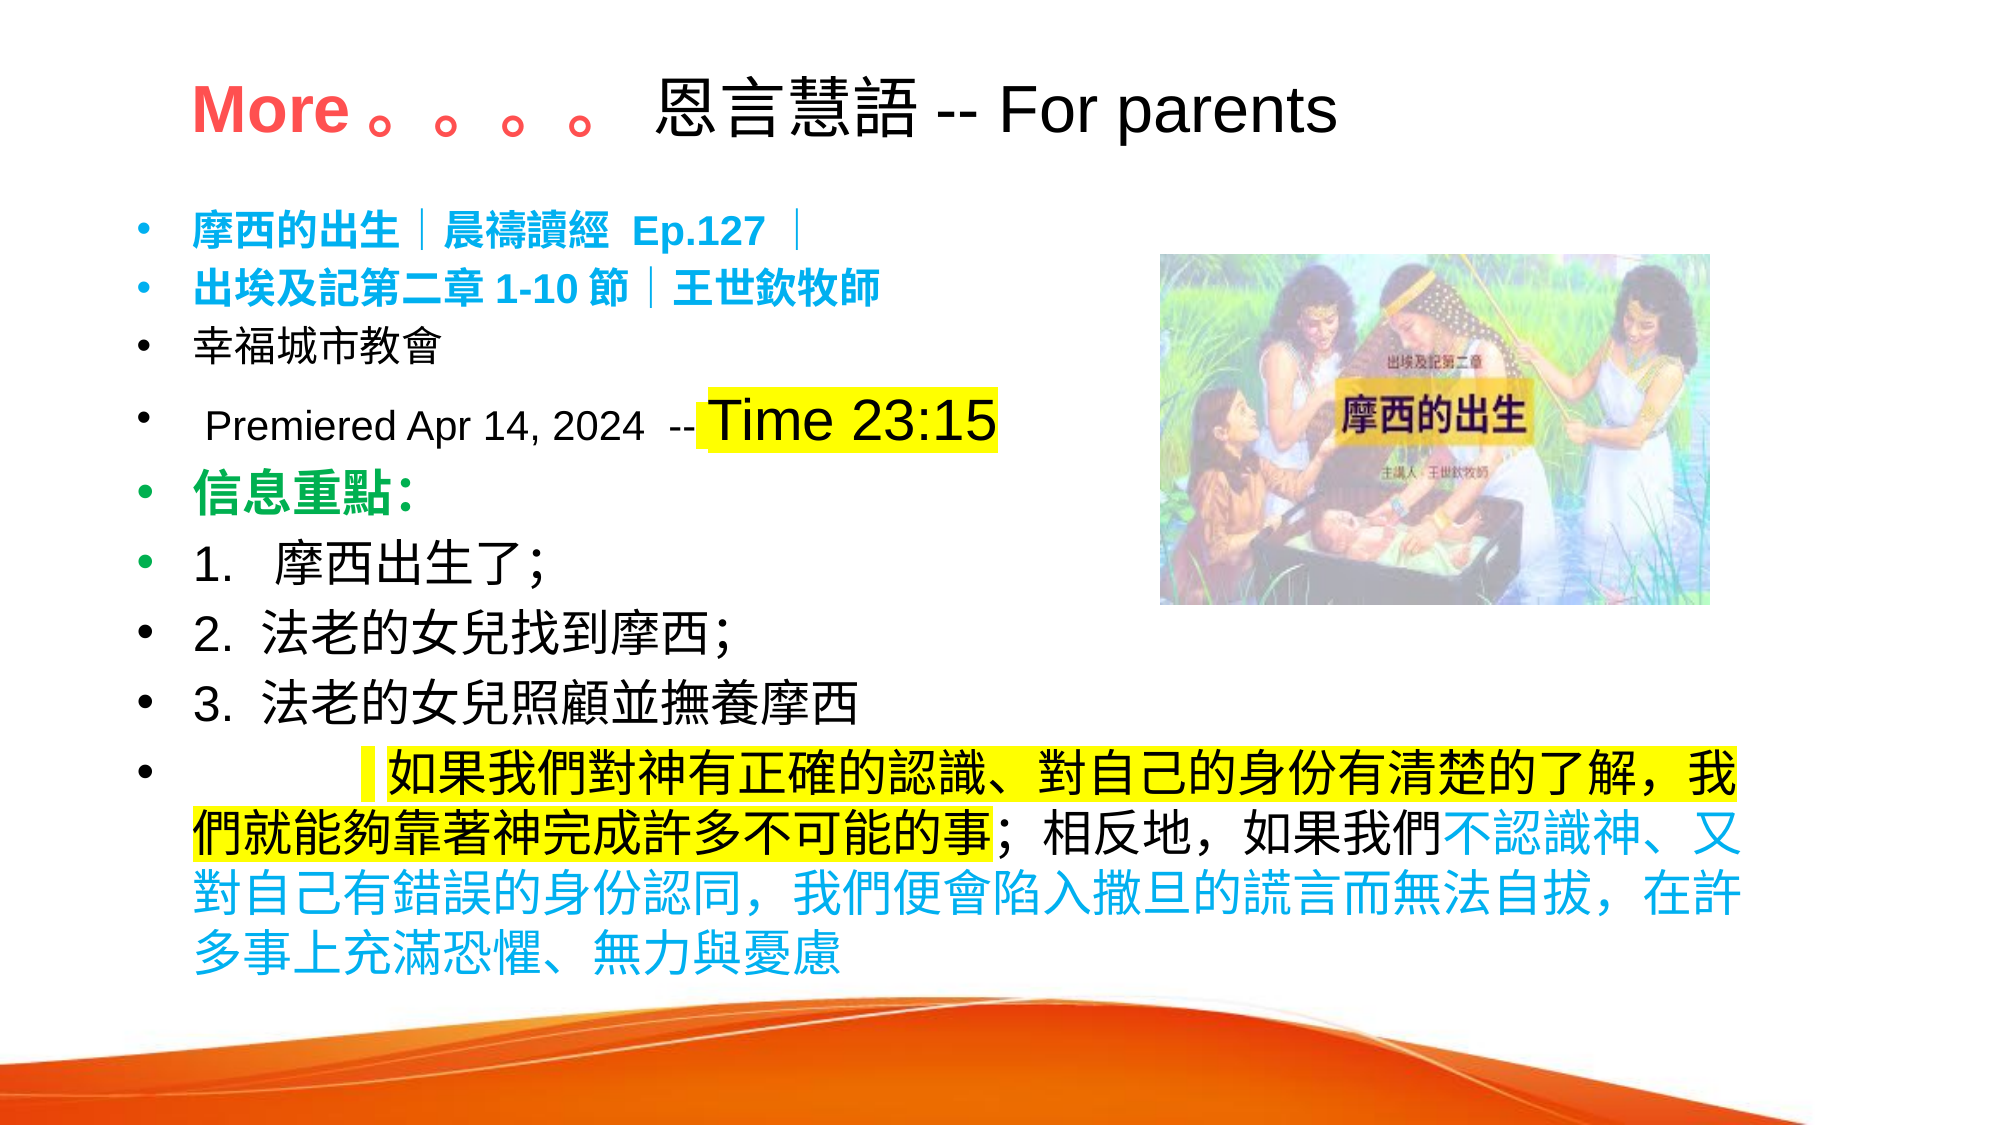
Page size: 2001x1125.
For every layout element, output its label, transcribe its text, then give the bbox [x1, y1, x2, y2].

picture [0, 0, 2000, 1125]
title More。。。。 恩言慧語-- For parents [176, 36, 1751, 176]
text_box 摩西的出生｜晨禱讀經 Ep.127｜ 出埃及記第二章1-10節｜王世欽牧師 幸福城市教會 Premiered Apr 14, 2024 -- Time 23:15 信息重點： 1. 摩西出生了； 2. 法老的女兒找到摩西； 3. 法老的女兒照顧並撫養摩西 如果我們對神有正確的認識、對自己的身份有清楚的了解，我們就能夠靠著神完成許多不可能的事；相反地，如果我們不認識神、又對自己有錯誤的身份認同，我們便會陷入撒旦的謊言而無法自拔，在許多事上充滿恐懼、無力與憂慮 [121, 195, 1768, 1000]
